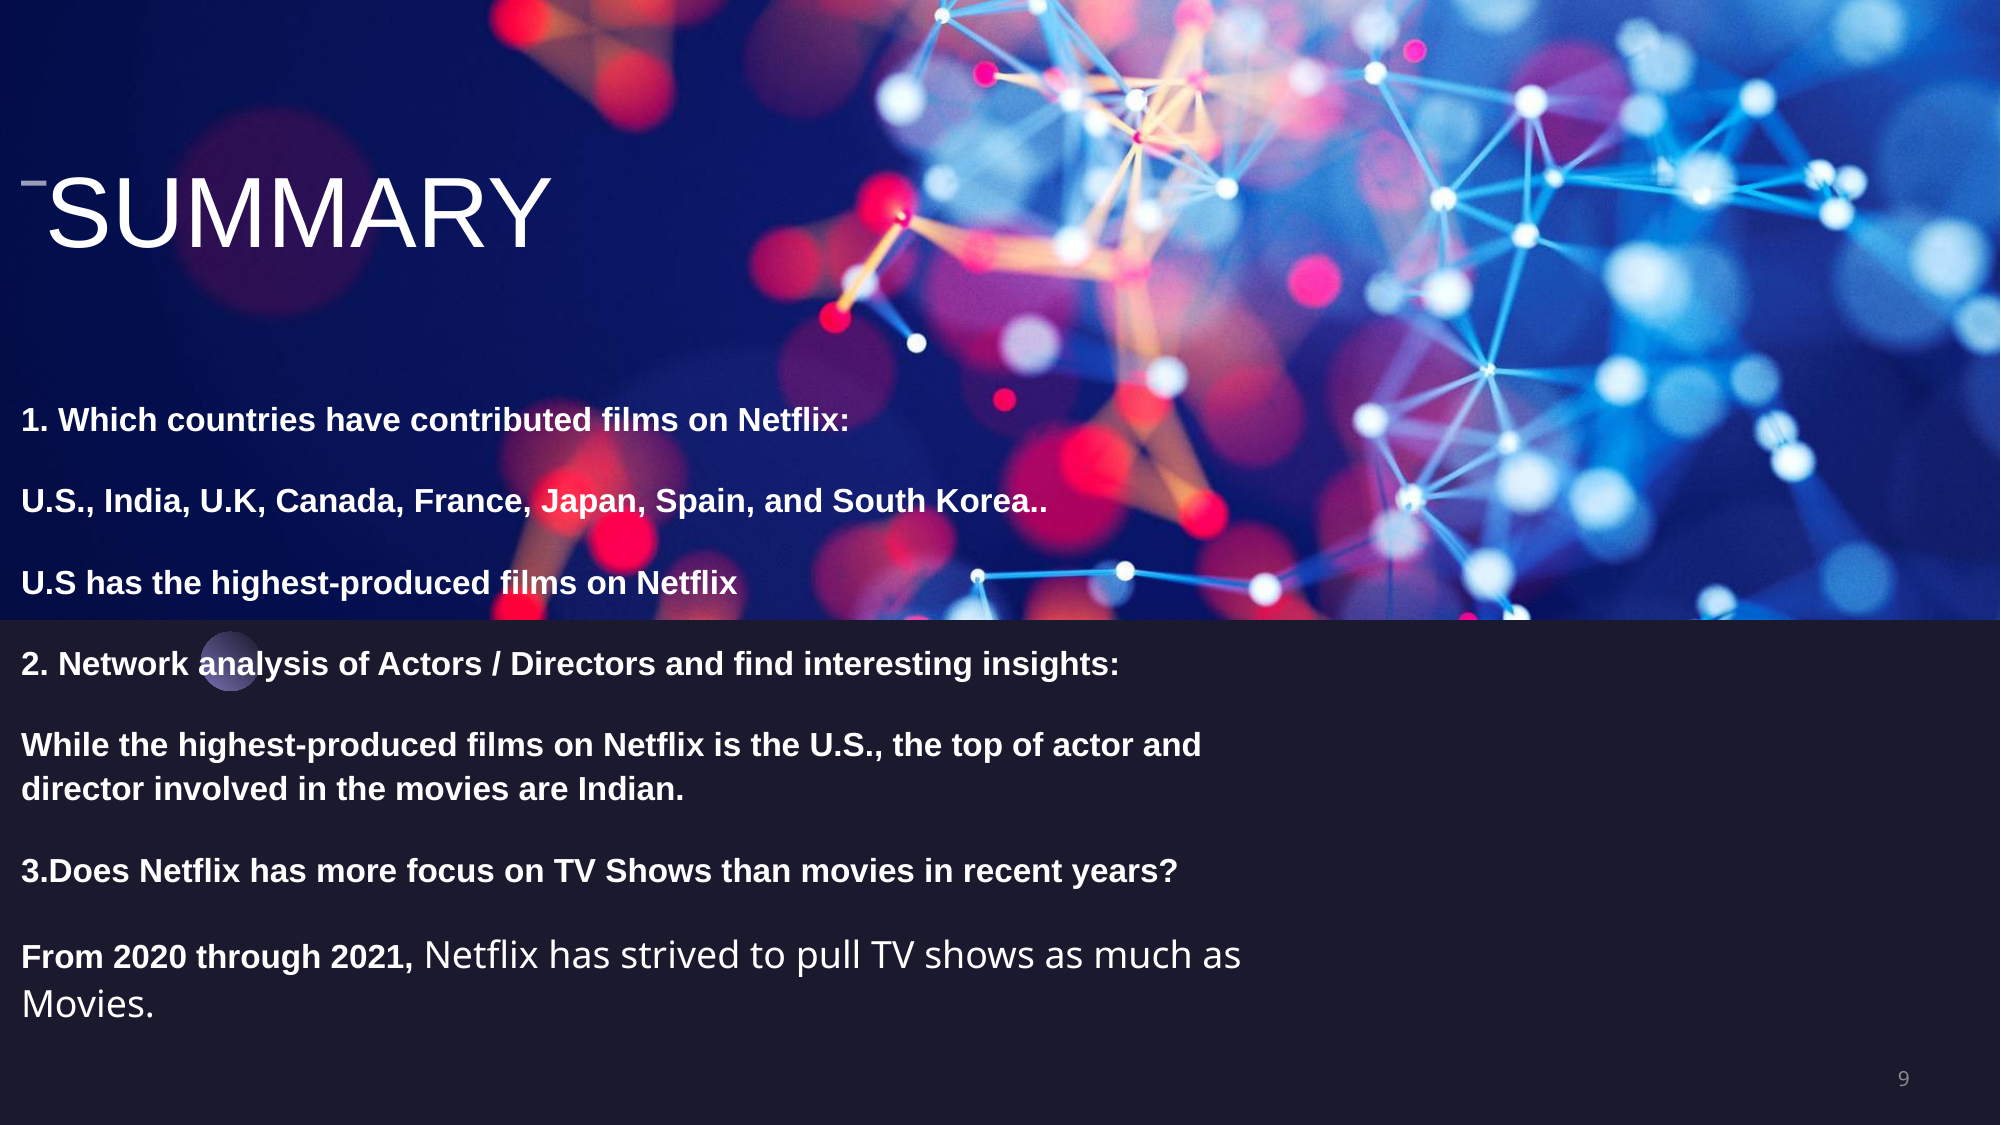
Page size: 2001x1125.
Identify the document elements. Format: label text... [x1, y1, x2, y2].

slide_number 9 [1632, 1067, 1910, 1093]
picture [0, 0, 2000, 620]
